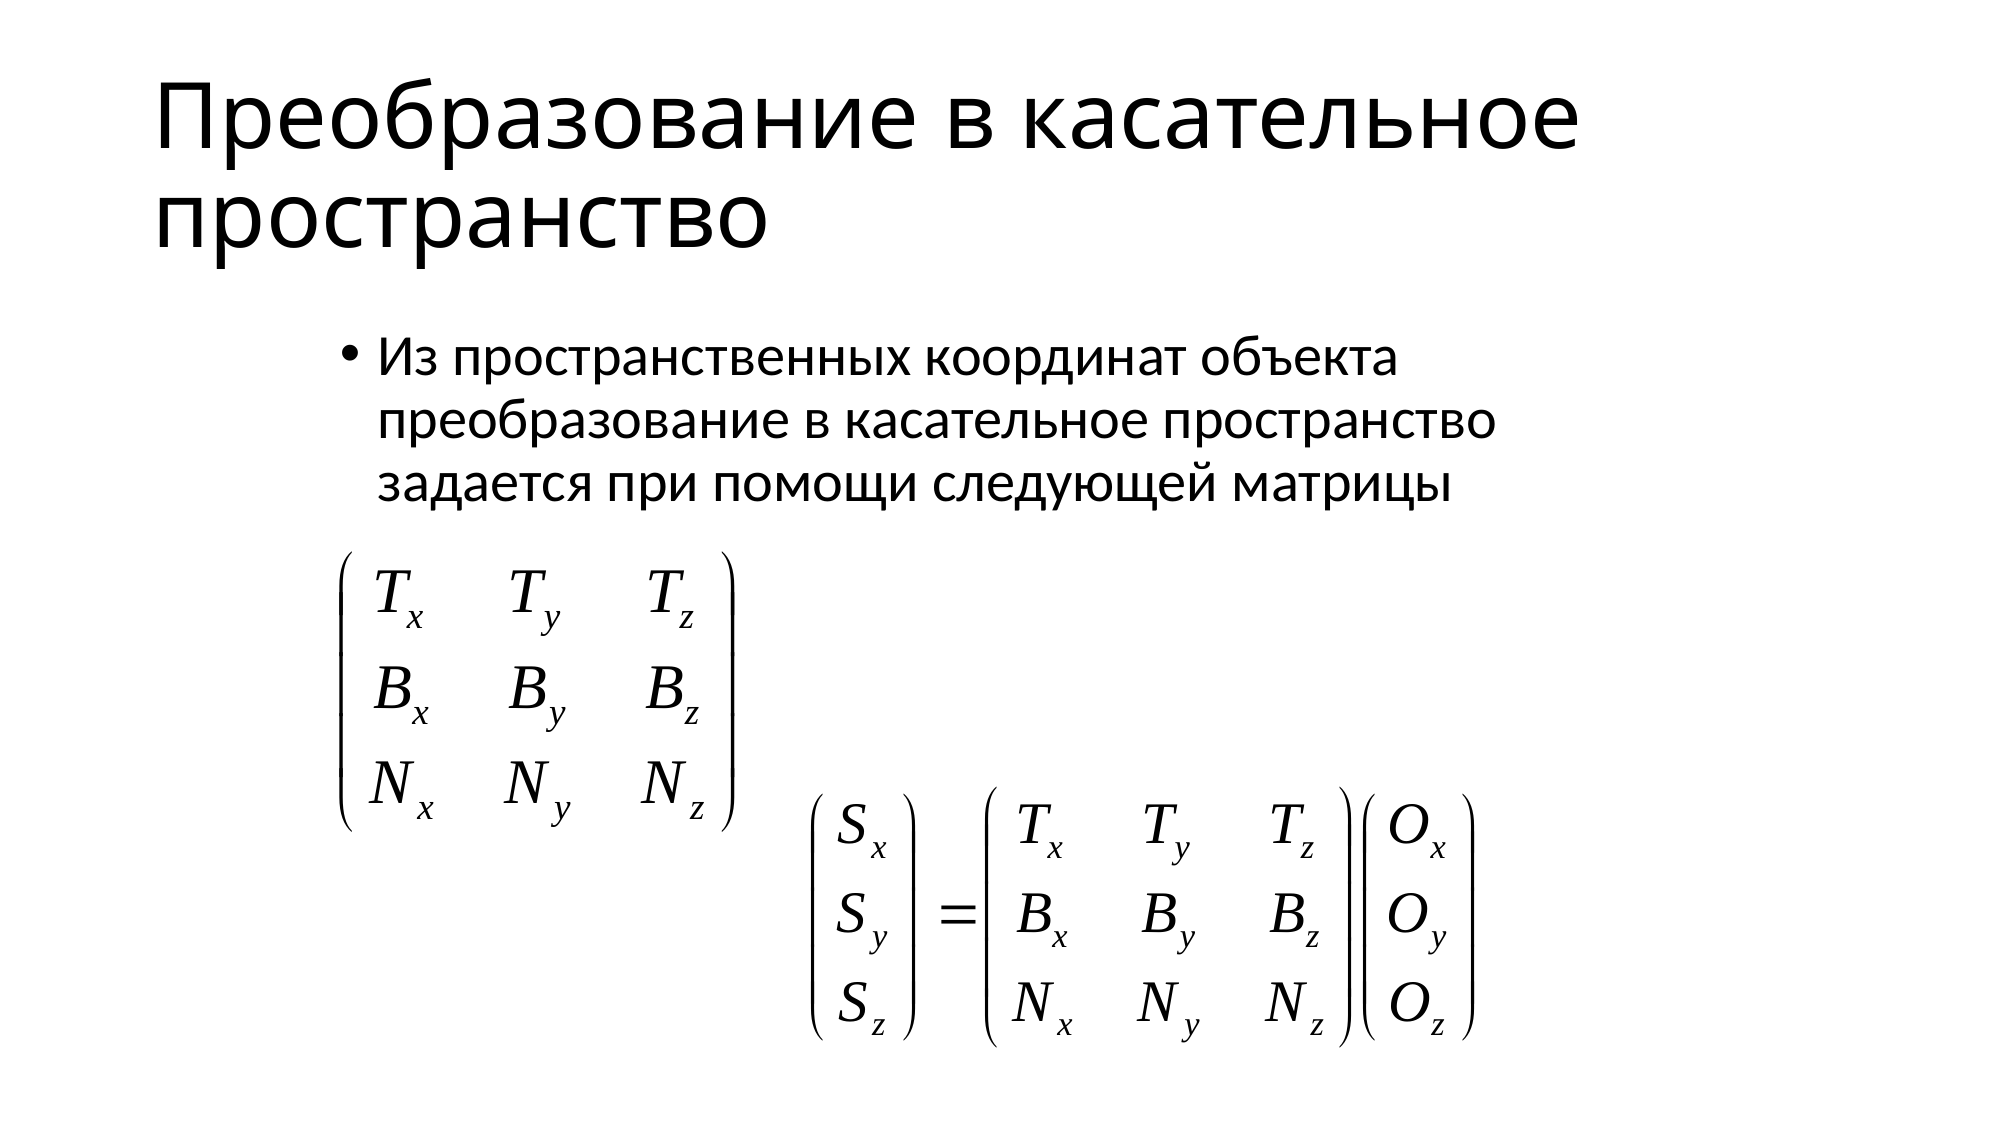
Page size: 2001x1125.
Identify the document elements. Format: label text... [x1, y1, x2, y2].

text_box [799, 774, 1493, 1061]
title Преобразование в касательное пространство [137, 59, 1863, 278]
list Из пространственных координат объекта преобразование в касательное пространство задается при помощи следующей матрицы [324, 317, 1675, 563]
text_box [326, 538, 756, 846]
